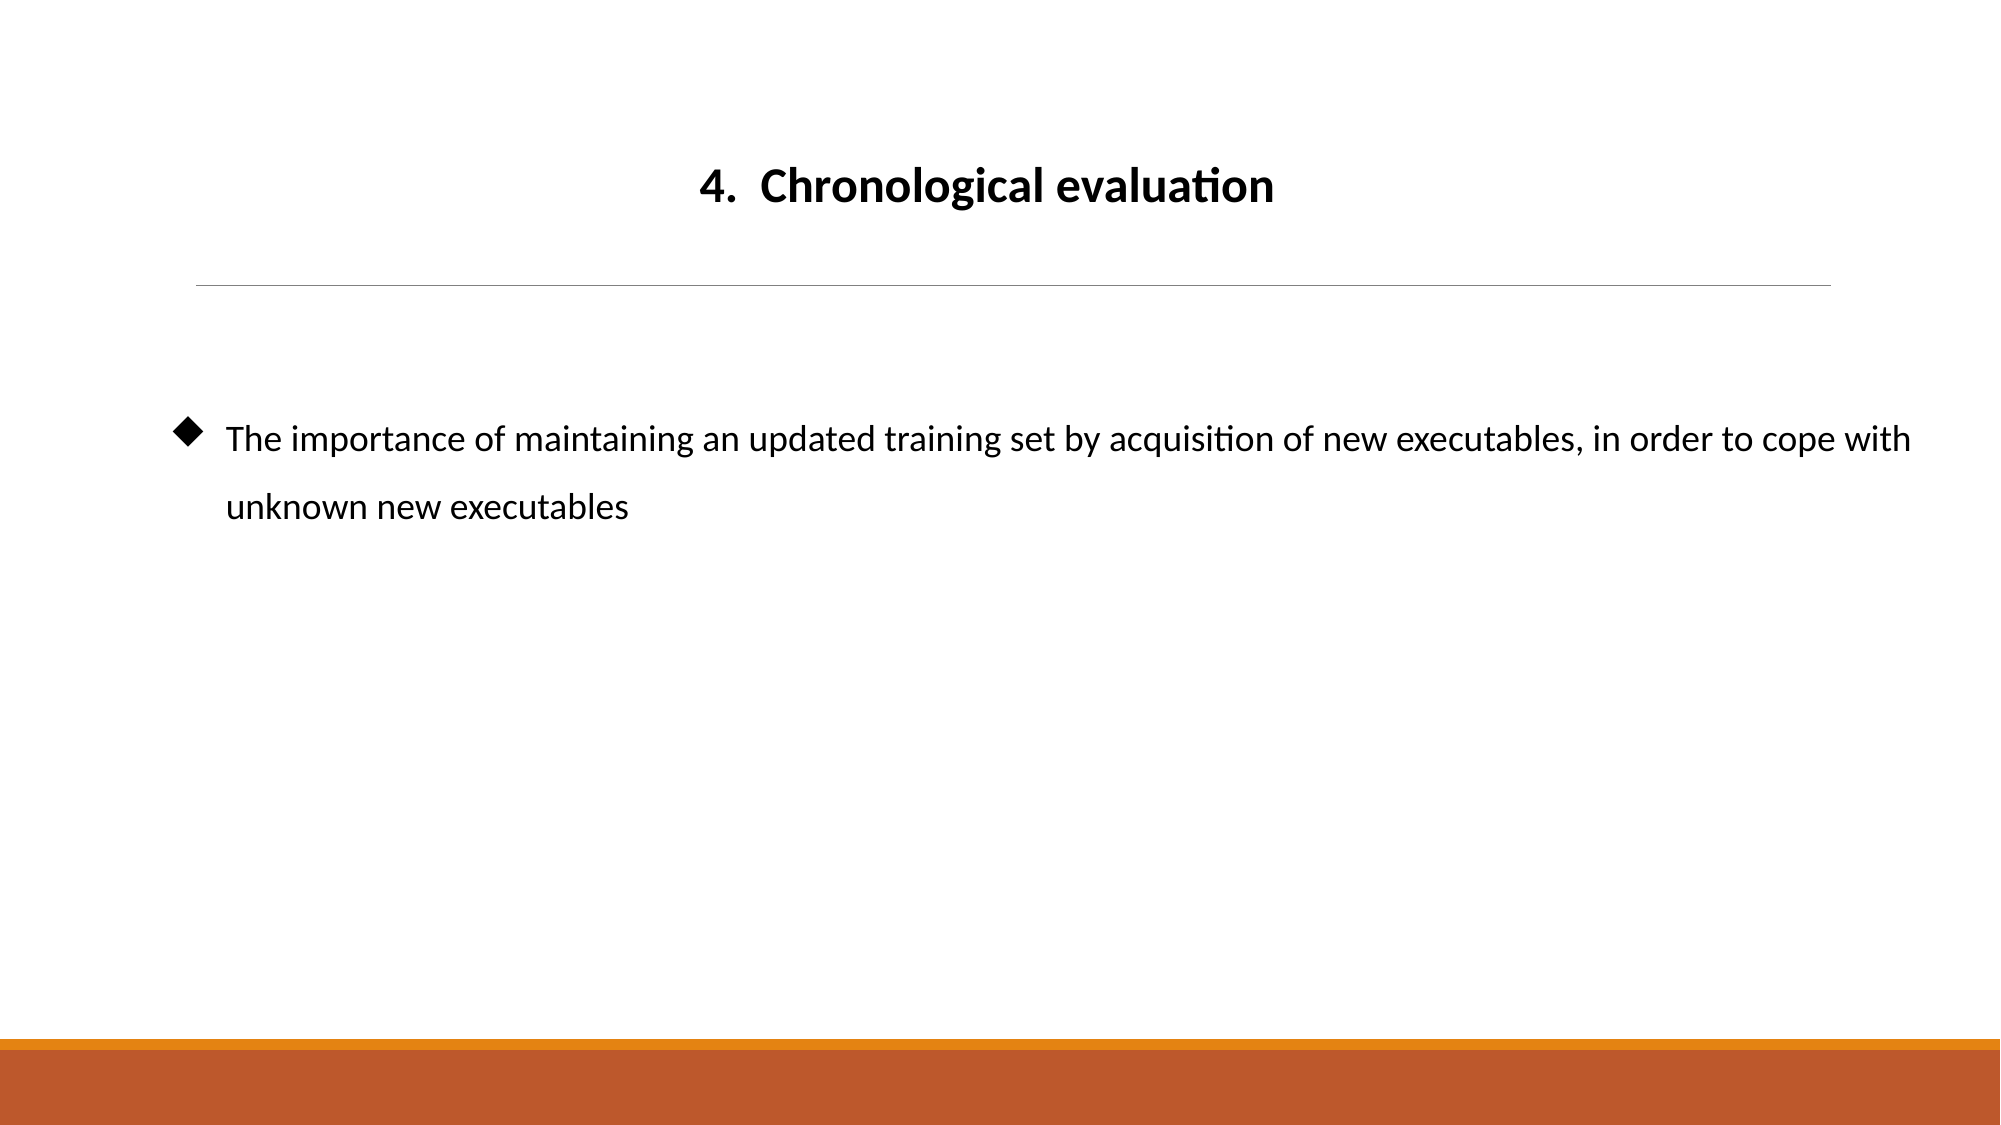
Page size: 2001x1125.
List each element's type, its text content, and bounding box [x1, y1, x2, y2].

text_box The importance of maintaining an updated training set by acquisition of new executables, in order to cope with unknown new executables [154, 384, 1944, 670]
text_box 4. Chronological evaluation [684, 144, 1291, 280]
